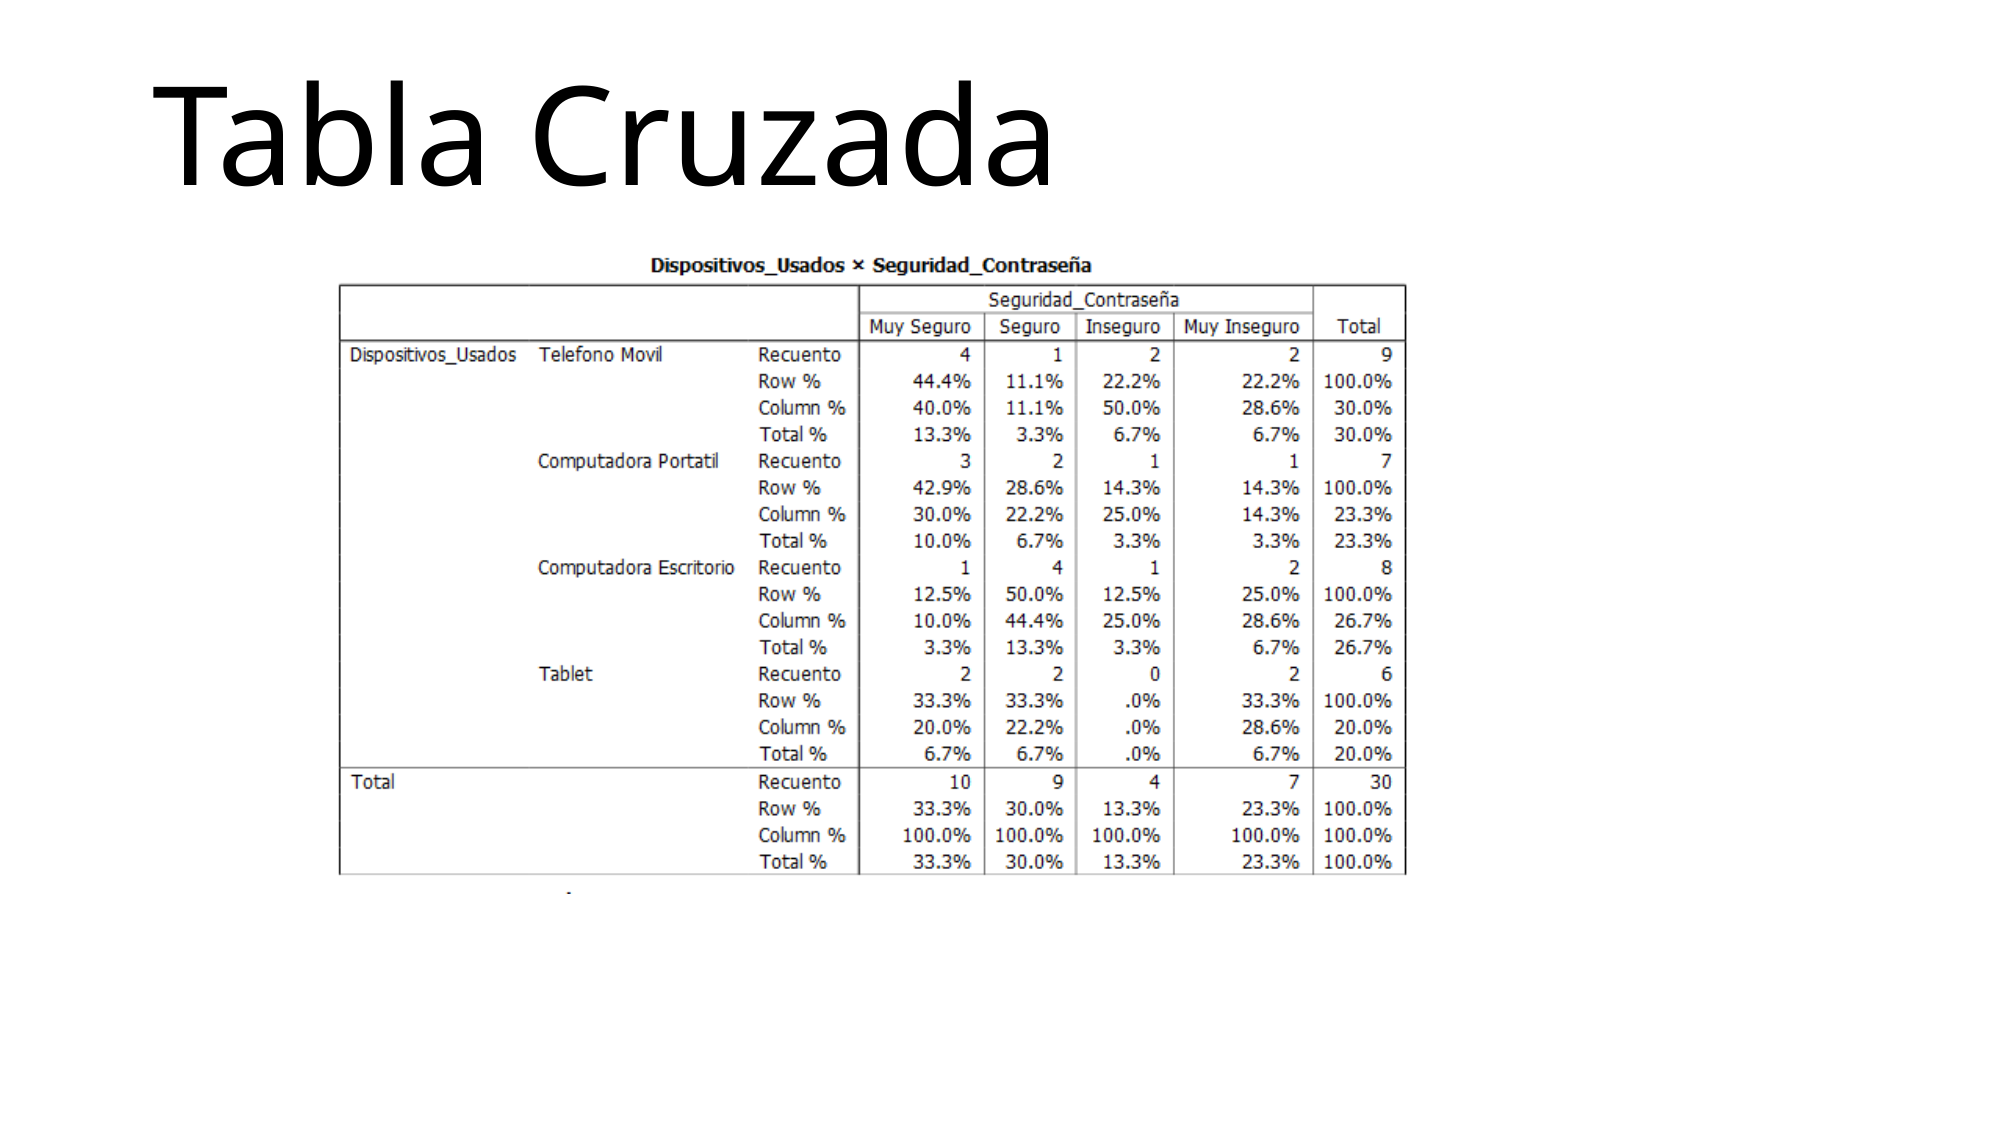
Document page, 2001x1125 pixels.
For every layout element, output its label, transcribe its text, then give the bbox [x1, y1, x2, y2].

picture [333, 248, 1416, 894]
text_box Tabla Cruzada [137, 32, 1863, 250]
